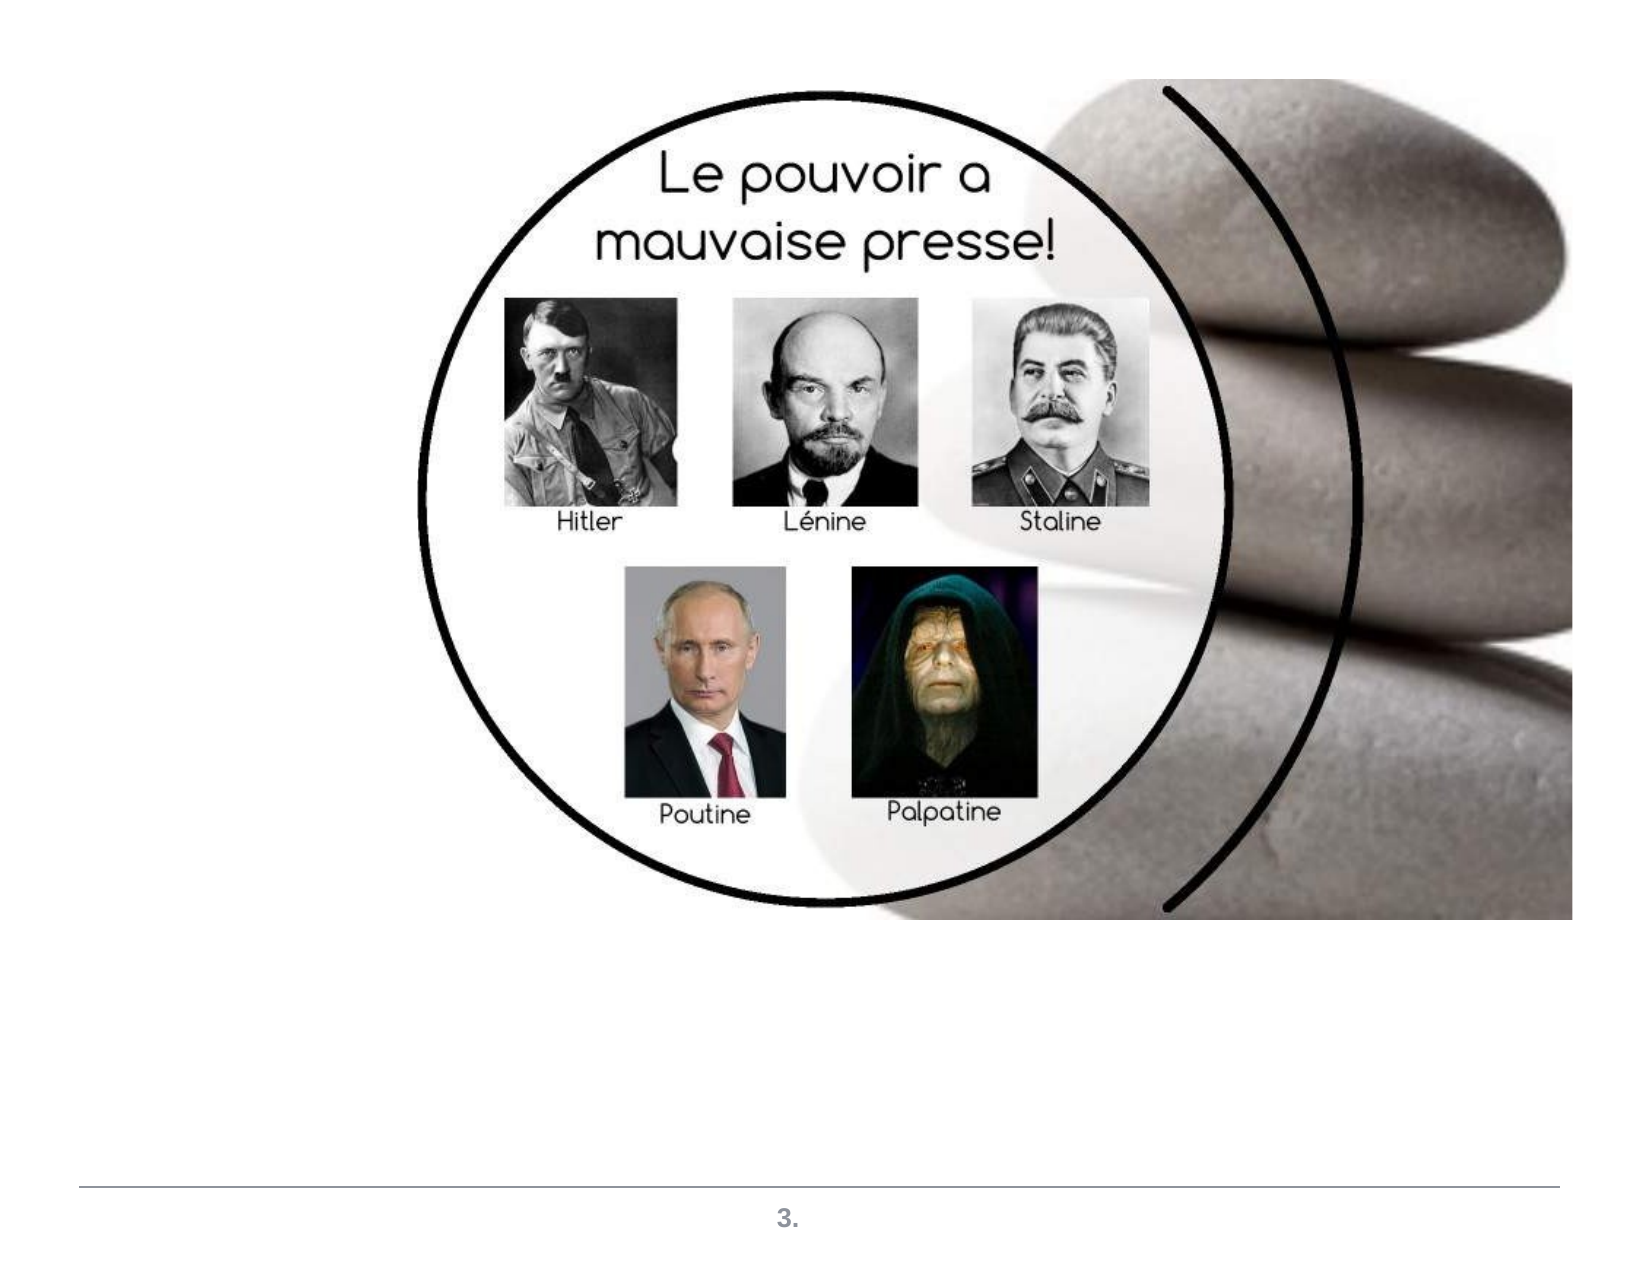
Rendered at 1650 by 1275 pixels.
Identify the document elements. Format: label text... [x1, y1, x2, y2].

slide_number 3. [772, 1201, 832, 1275]
text_box [417, 79, 1573, 920]
